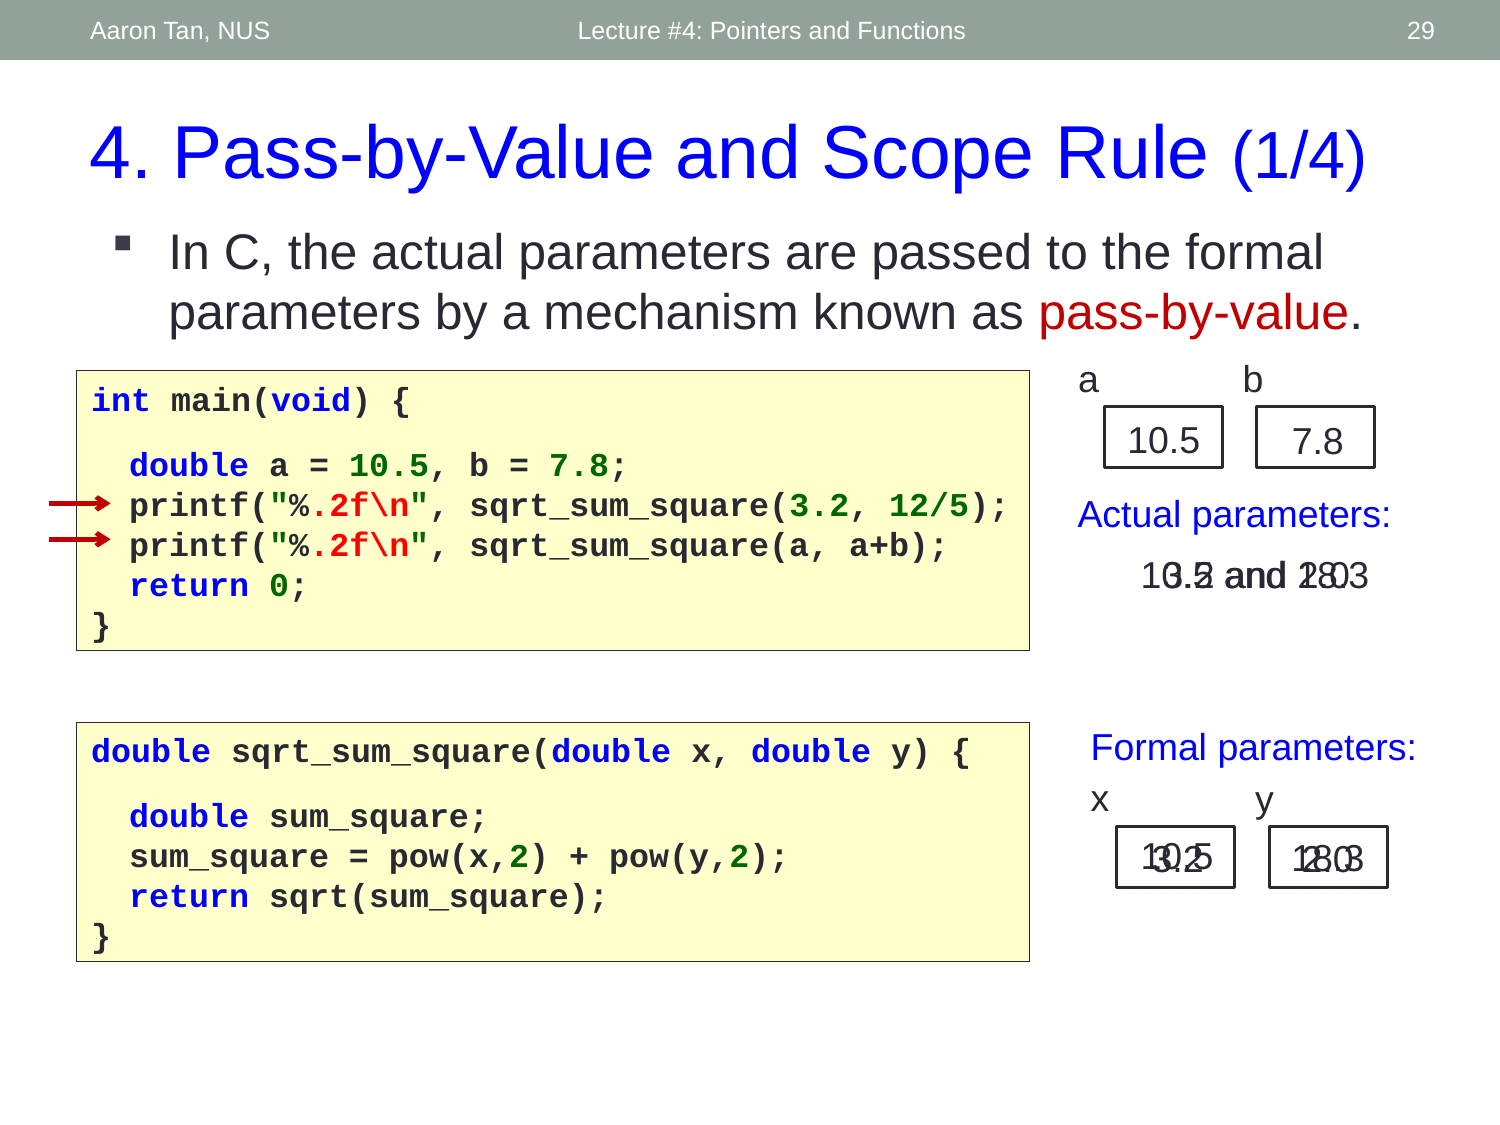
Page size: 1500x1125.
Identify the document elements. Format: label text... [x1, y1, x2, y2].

slide_number Aaron Tan, NUS [75, 3, 550, 57]
list In C, the actual parameters are passed to the formal parameters by a mechanism known as pass-by-value. [96, 212, 1447, 355]
footer Lecture #4: Pointers and Functions [562, 3, 1238, 57]
slide_number 29 [1308, 3, 1450, 57]
text_box double sqrt_sum_square(double x, double y) { double sum_square; sum_square = pow(x,2) + pow(y,2); return sqrt(sum_square); } [76, 722, 1030, 962]
text_box int main(void) { double a = 10.5, b = 7.8; printf("%.2f\n", sqrt_sum_square(3.2, 12/5); printf("%.2f\n", sqrt_sum_square(a, a+b); return 0; } [76, 370, 1030, 651]
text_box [1075, 715, 1465, 888]
text_box 10.5 and 18.3 [1108, 543, 1402, 604]
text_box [1063, 346, 1380, 471]
text_box Actual parameters: [1062, 483, 1413, 543]
text_box 4. Pass-by-Value and Scope Rule (1/4) [75, 96, 1450, 202]
